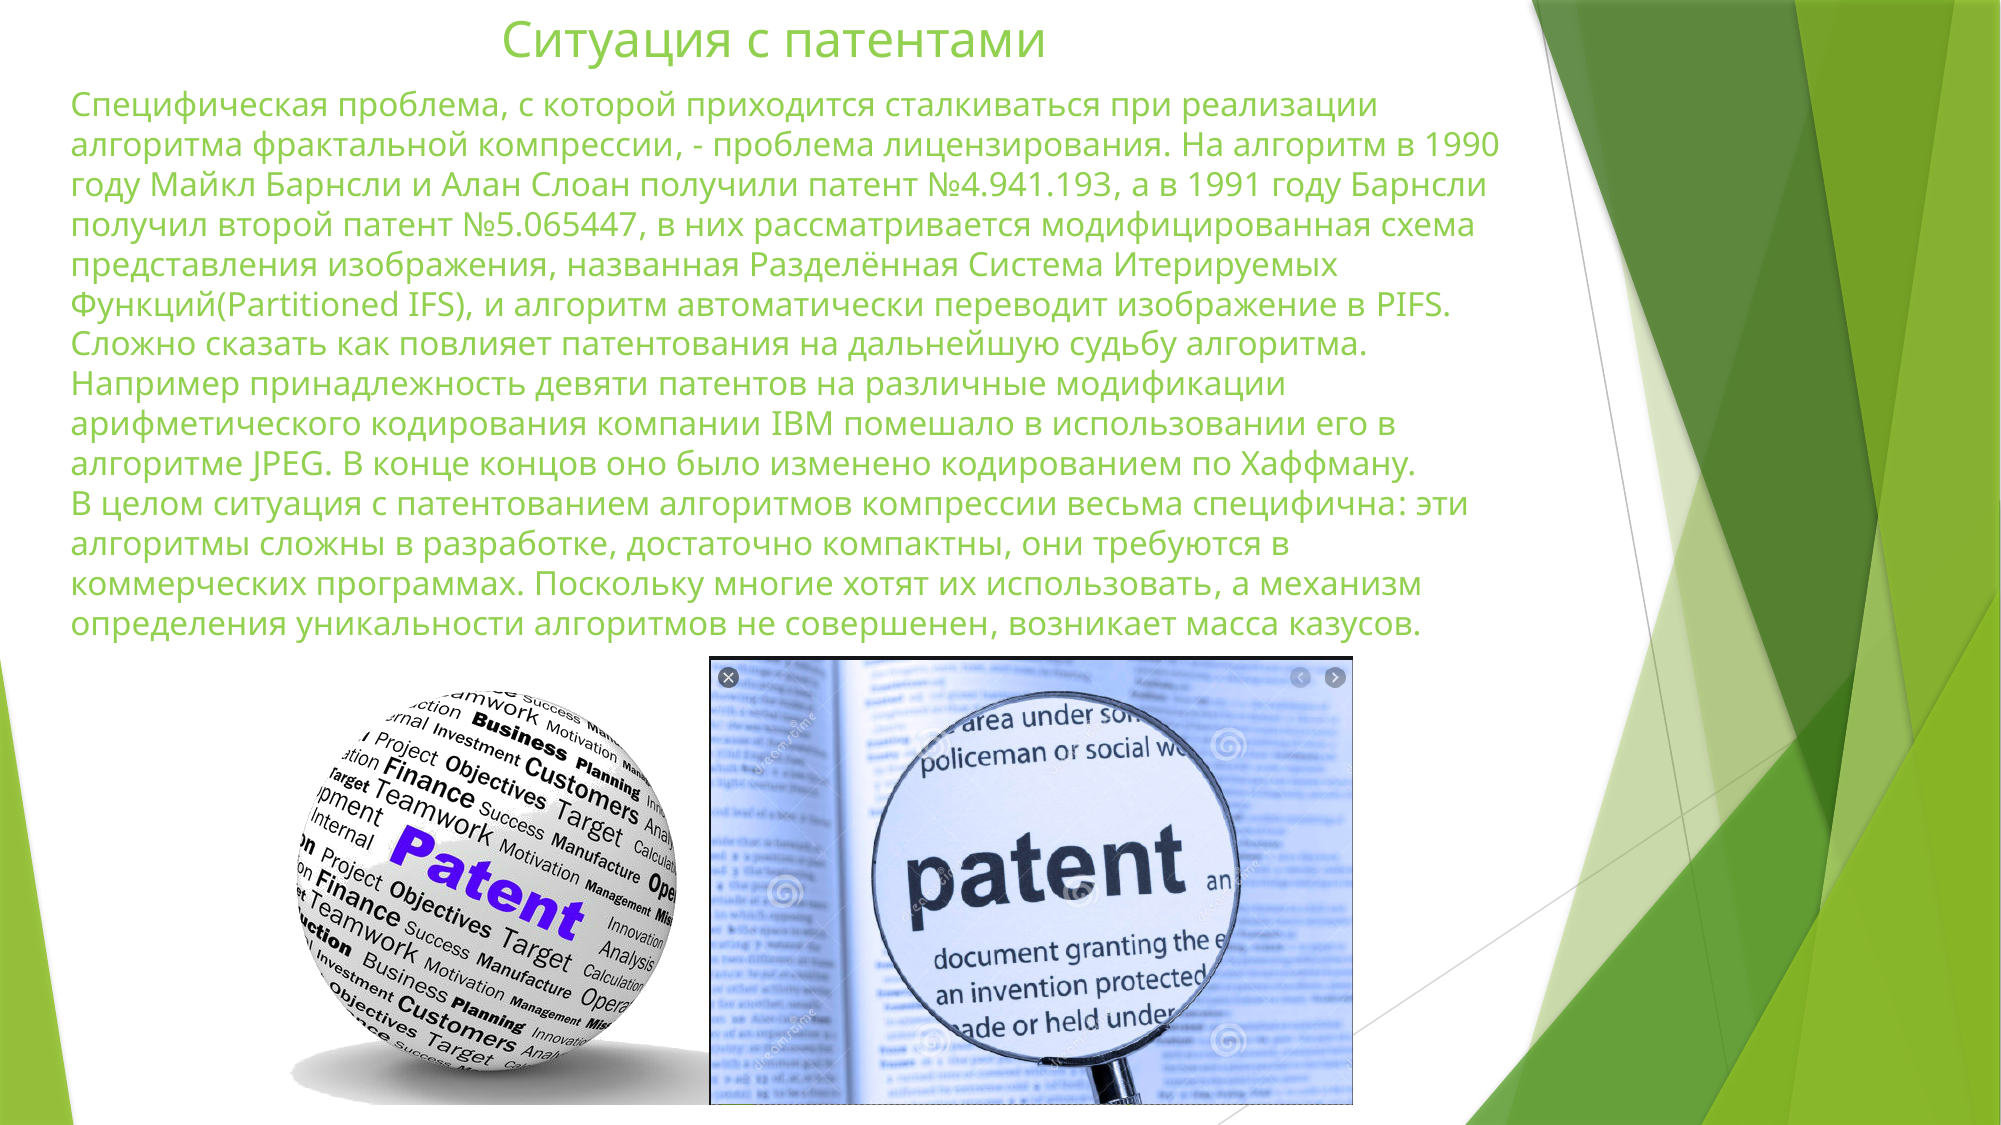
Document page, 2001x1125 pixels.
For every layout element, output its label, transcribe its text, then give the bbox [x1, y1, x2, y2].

text_box Ситуация с патентами [0, 0, 1549, 75]
picture [260, 655, 1353, 1106]
text_box Специфическая проблема, с которой приходится сталкиваться при реализации алгоритма фрактальной компрессии, - проблема лицензирования. На алгоритм в 1990 году Майкл Барнсли и Алан Слоан получили патент №4.941.193, а в 1991 году Барнсли получил второй патент №5.065447, в них рассматривается модифицированная схема представления изображения, названная Разделённая Система Итерируемых Функций(Partitioned IFS), и алгоритм автоматически переводит изображение в PIFS. Сложно сказать как повлияет патентования на дальнейшую судьбу алгоритма. Например принадлежность девяти патентов на различные модификации арифметического кодирования компании IBM помешало в использовании его в алгоритме JPEG. В конце концов оно было изменено кодированием по Хаффману. В целом ситуация с патентованием алгоритмов компрессии весьма специфична: эти алгоритмы сложны в разработке, достаточно компактны, они требуются в коммерческих программах. Поскольку многие хотят их использовать, а механизм определения уникальности алгоритмов не совершенен, возникает масса казусов. [55, 75, 1549, 650]
